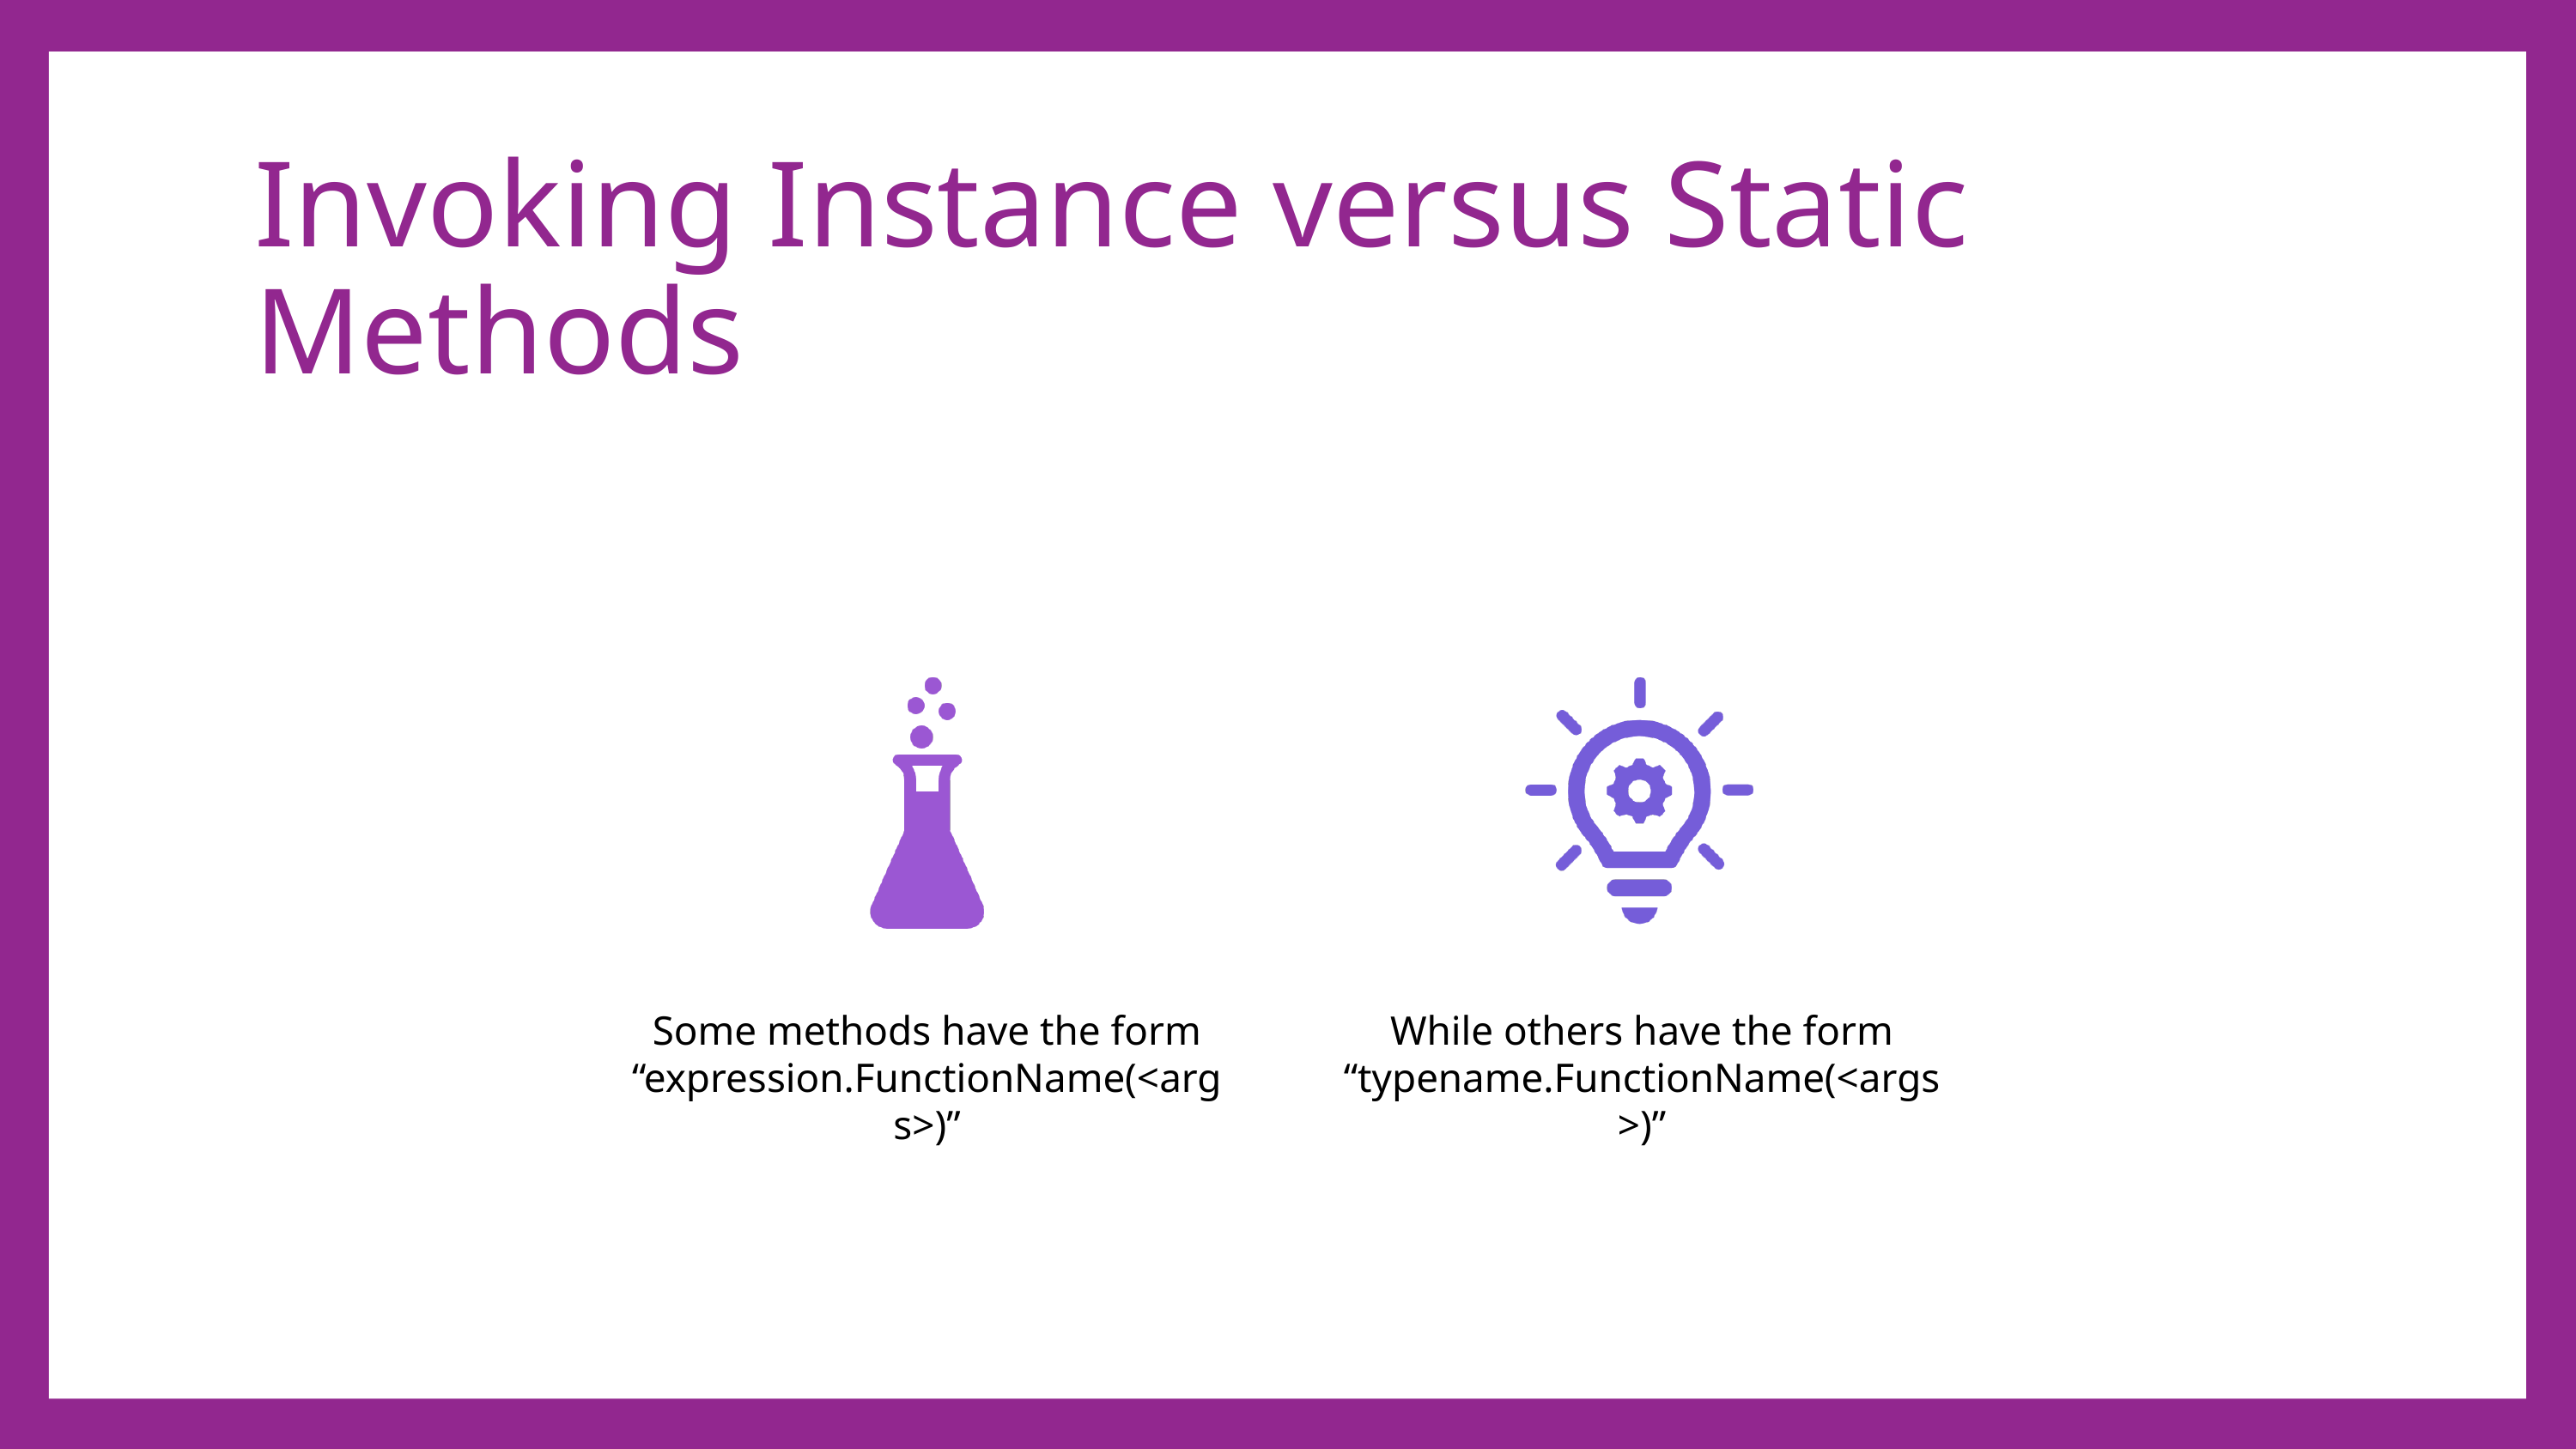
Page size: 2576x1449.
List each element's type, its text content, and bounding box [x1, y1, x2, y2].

title Invoking Instance versus Static Methods [241, 129, 2329, 415]
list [240, 485, 2328, 1288]
